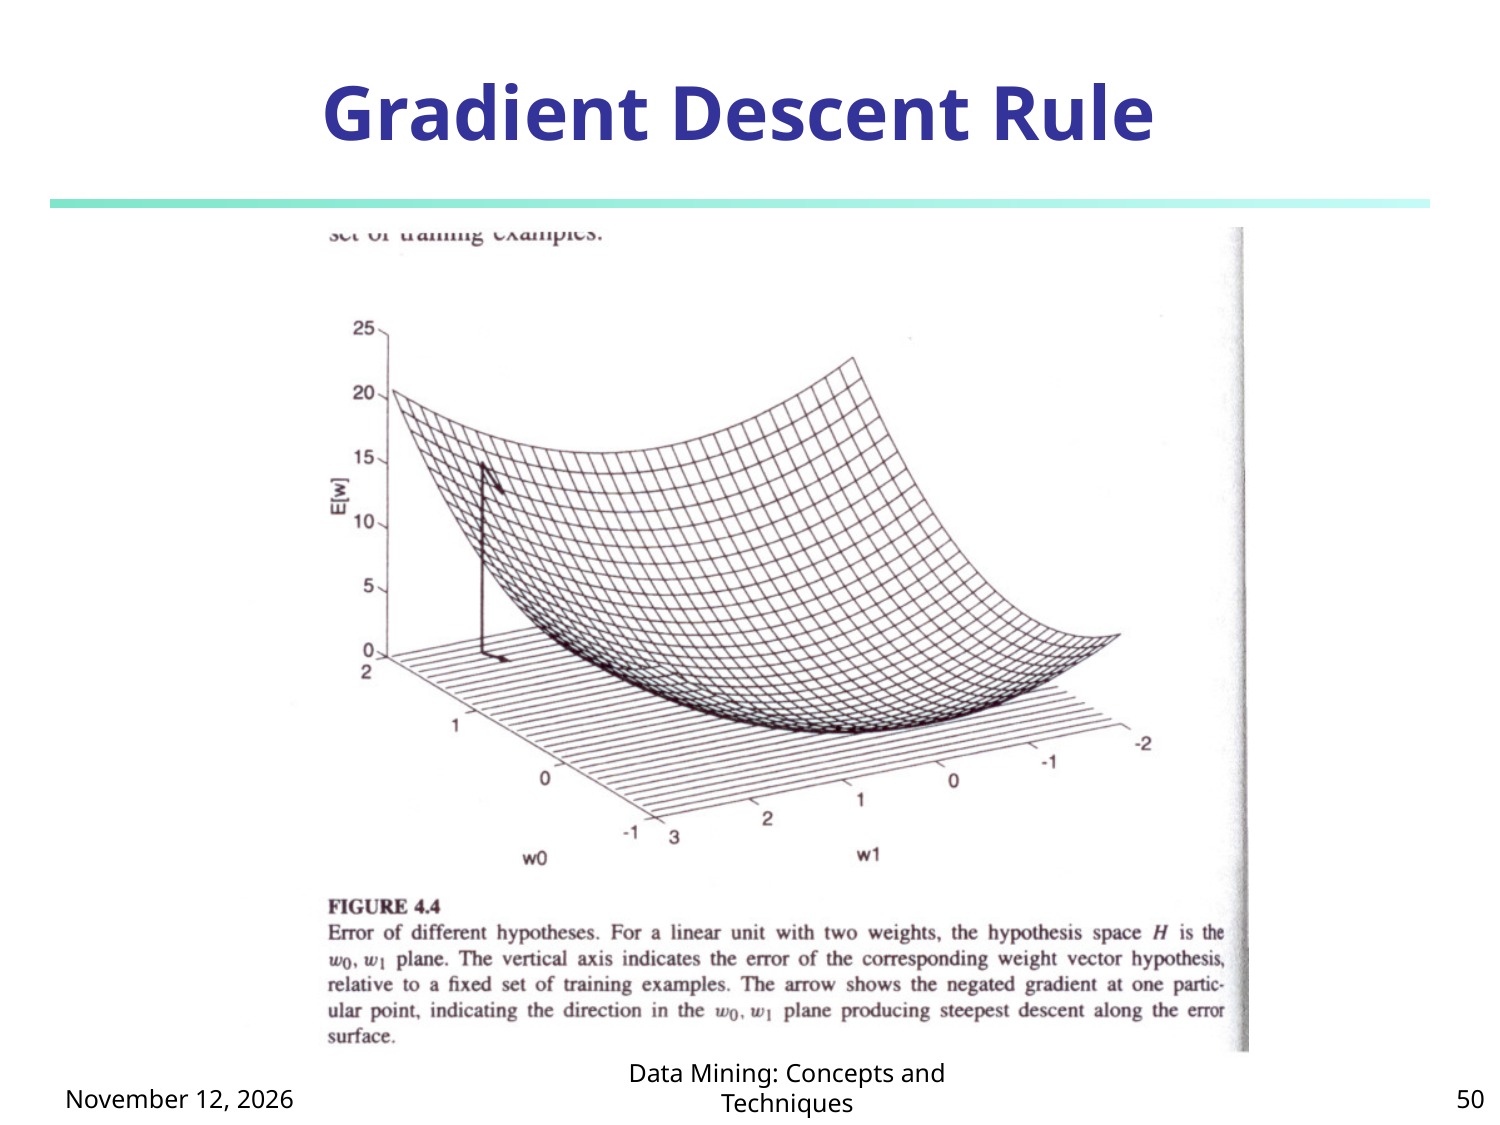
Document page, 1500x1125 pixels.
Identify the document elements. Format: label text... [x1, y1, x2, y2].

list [239, 227, 1249, 1061]
slide_number 50 [1187, 1062, 1500, 1125]
footer Data Mining: Concepts and Techniques [549, 1068, 1026, 1125]
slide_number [49, 1062, 363, 1125]
title Gradient Descent Rule [49, 62, 1429, 163]
